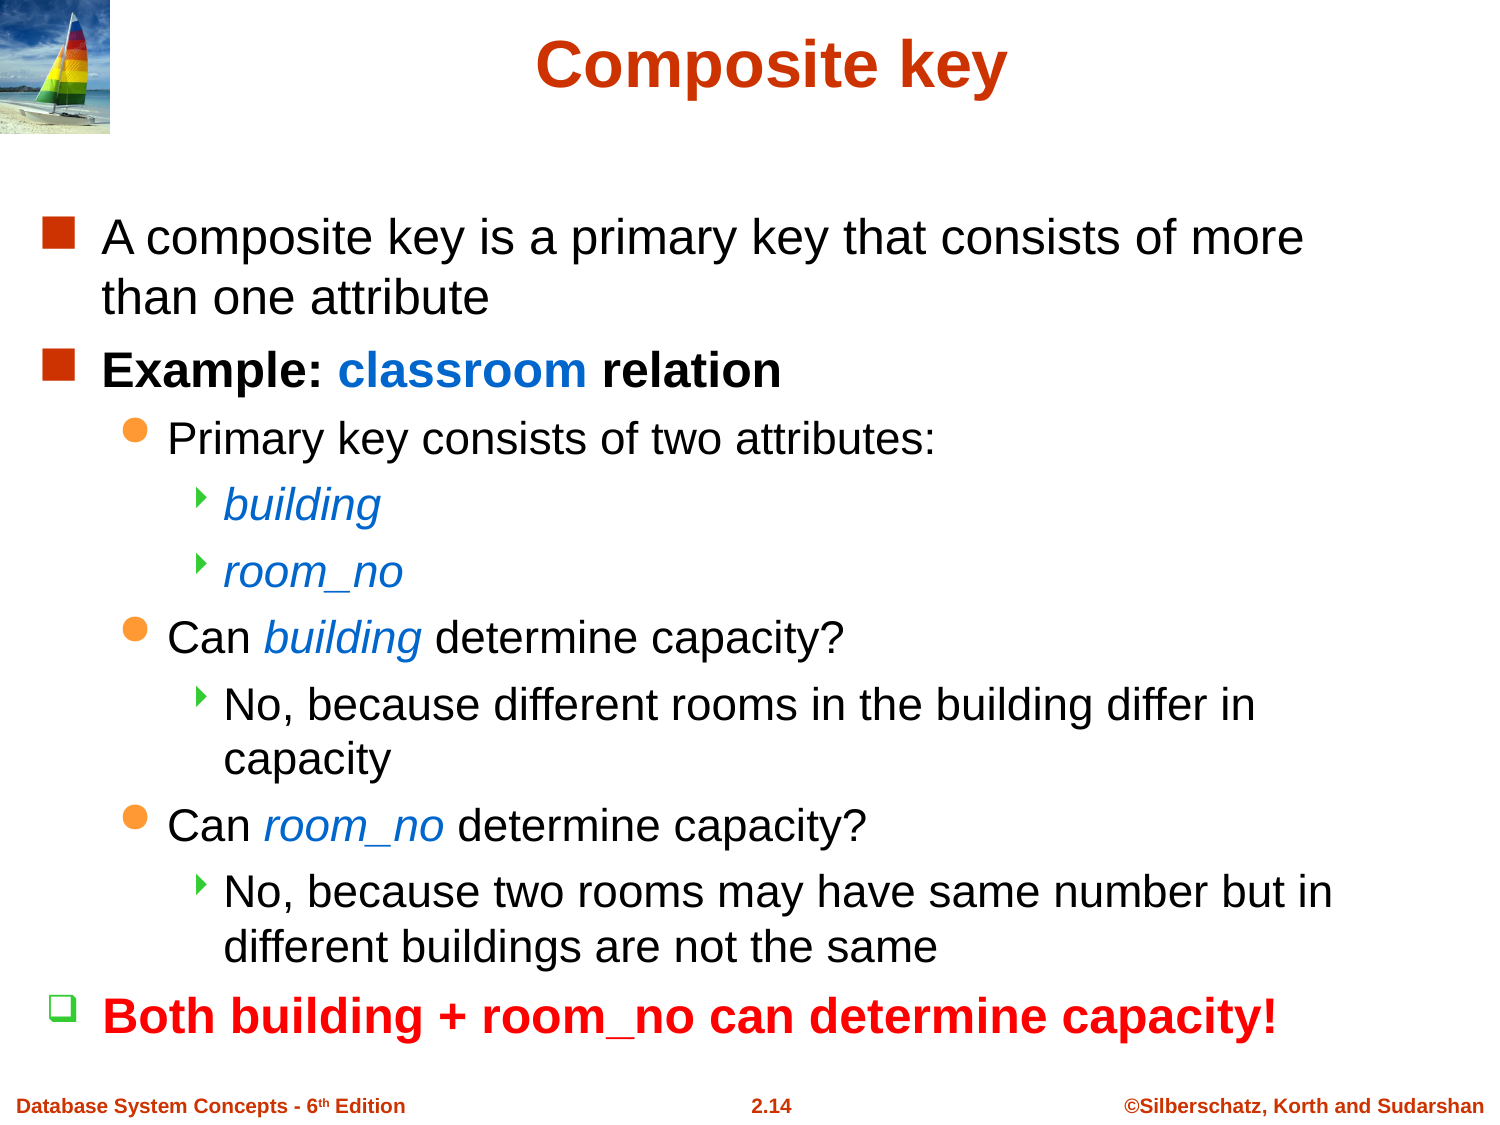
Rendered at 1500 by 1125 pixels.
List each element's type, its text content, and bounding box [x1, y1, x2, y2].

picture [0, 0, 110, 134]
text_box A composite key is a primary key that consists of more than one attribute Example: classroom relation Primary key consists of two attributes: building room_no Can building determine capacity? No, because different rooms in the building differ in capacity Can room_no determine capacity? No, because two rooms may have same number but in different buildings are not the same Both building + room_no can determine capacity! [31, 197, 1429, 1068]
text_box Composite key [97, 14, 1448, 109]
